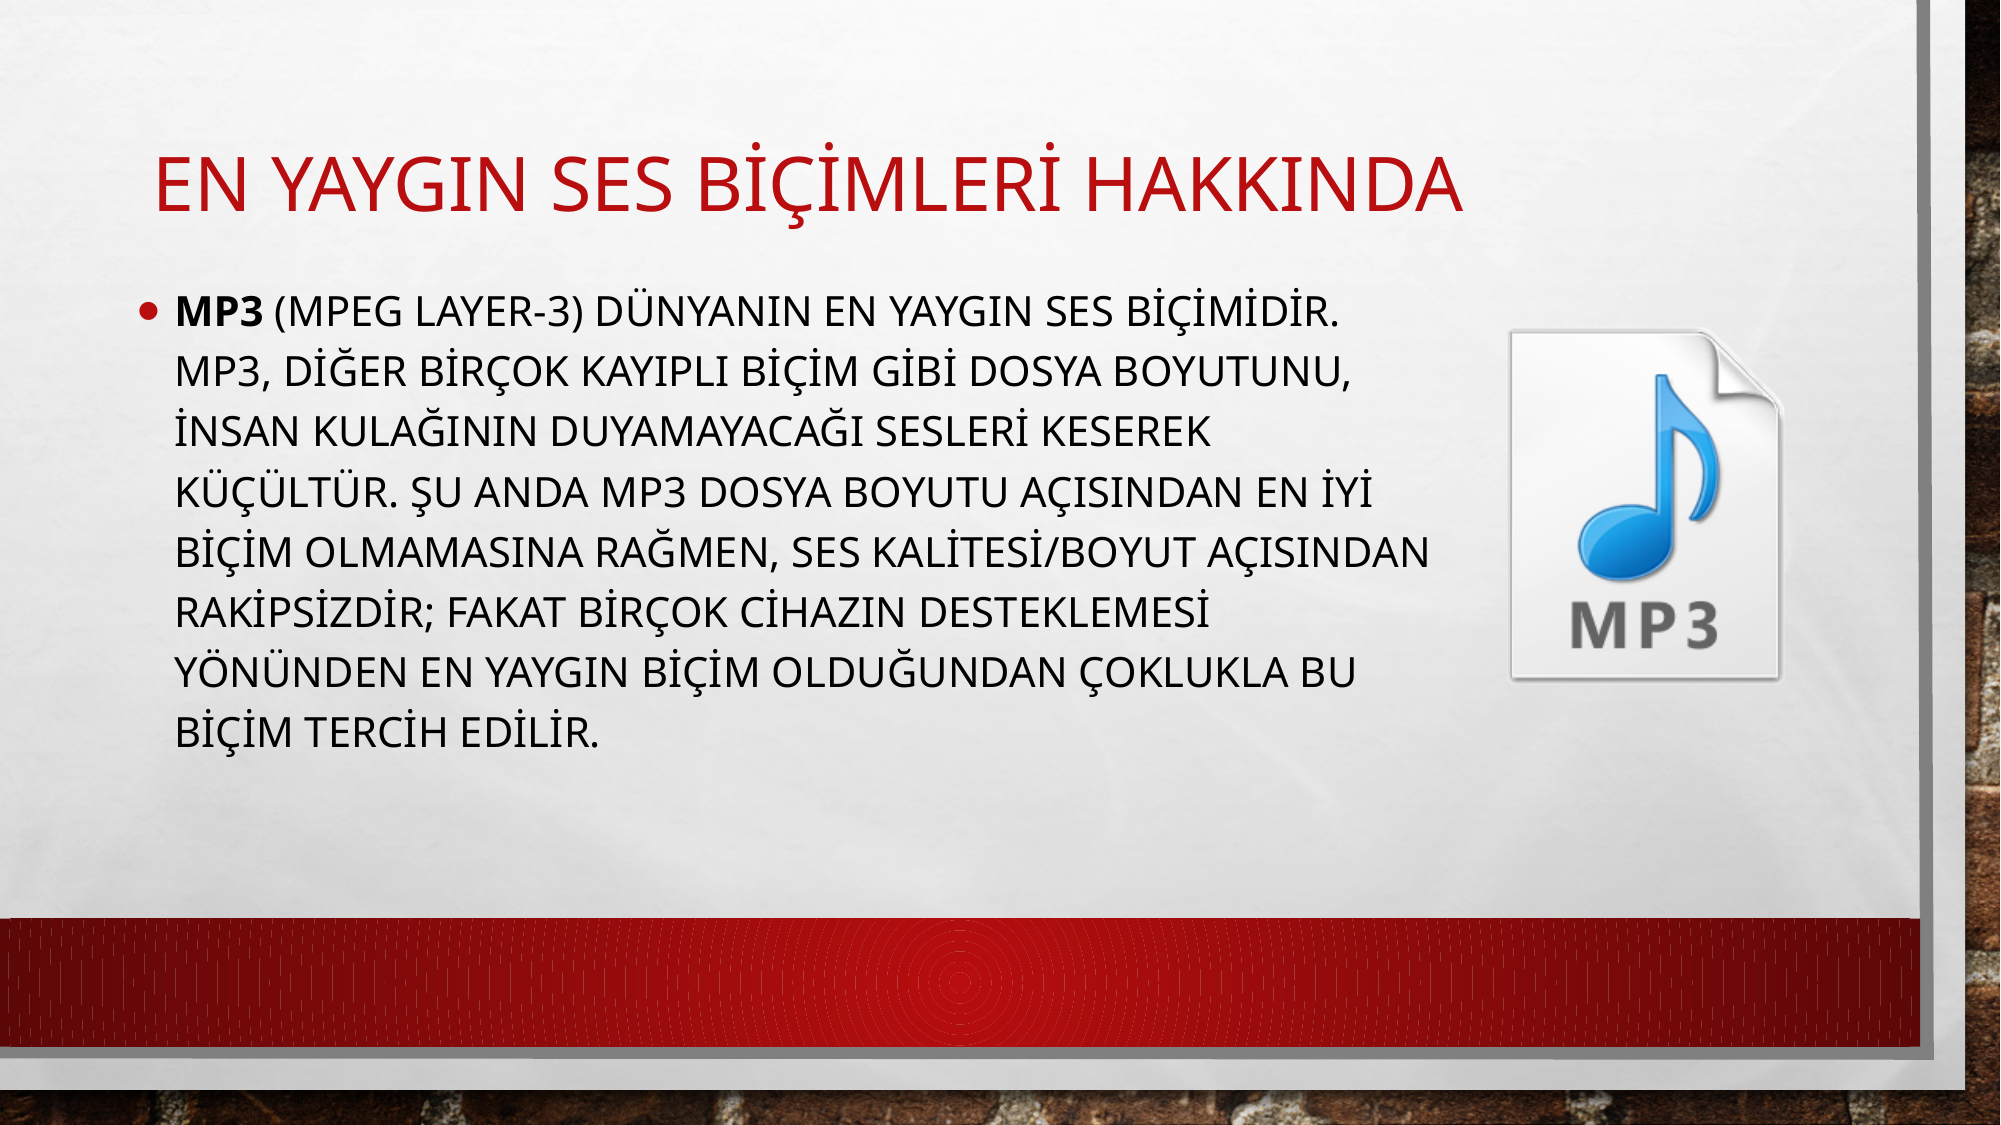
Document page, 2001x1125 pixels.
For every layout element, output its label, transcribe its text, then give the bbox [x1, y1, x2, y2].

list MP3 (MPEG Layer-3) dünyanın en yaygın ses biçimidir. MP3, diğer birçok kayıplı biçim gibi dosya boyutunu, insan kulağının duyamayacağı sesleri keserek küçültür. Şu anda MP3 dosya boyutu açısından en iyi biçim olmamasına rağmen, ses kalitesi/boyut açısından rakipsizdir; fakat birçok cihazın desteklemesi yönünden en yaygın biçim olduğundan çoklukla bu biçim tercih edilir. [121, 196, 1449, 915]
picture [1505, 326, 1787, 687]
picture [0, 0, 2000, 1125]
text_box En Yaygın Ses Biçimleri Hakkında [137, 137, 1843, 327]
